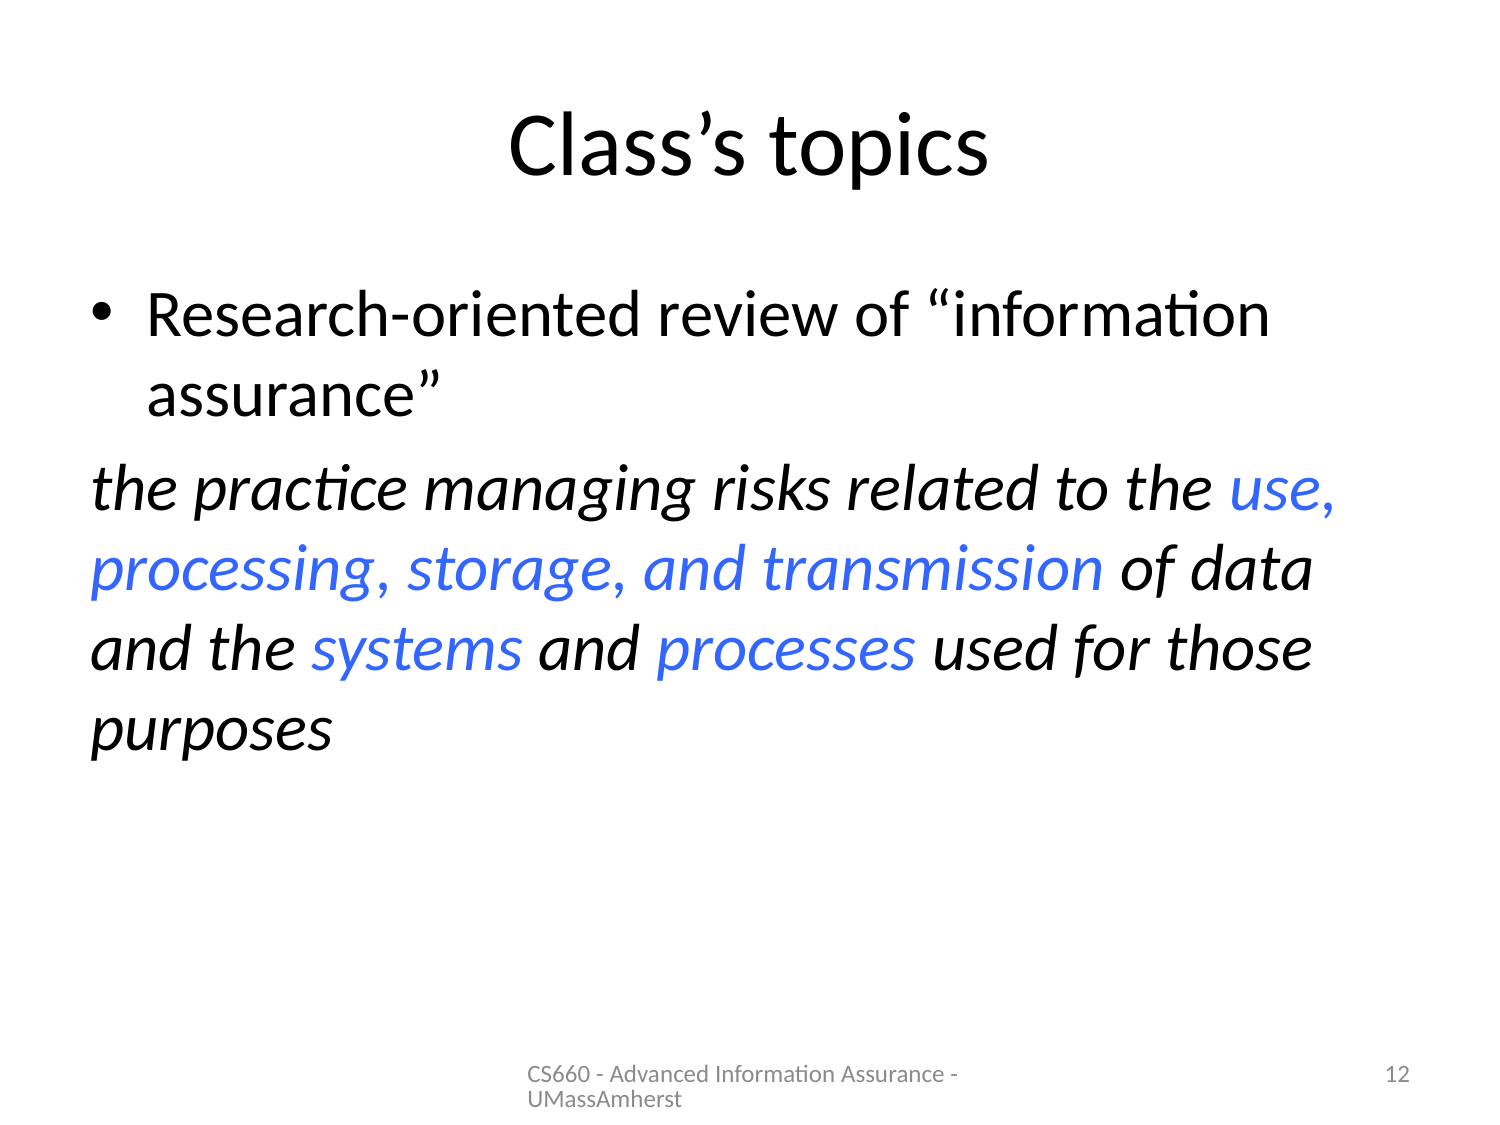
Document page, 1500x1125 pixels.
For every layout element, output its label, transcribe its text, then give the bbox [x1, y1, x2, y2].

title Class’s topics [75, 45, 1425, 233]
footer CS660 - Advanced Information Assurance - UMassAmherst [512, 1042, 988, 1103]
list Research-oriented review of “information assurance” the practice managing risks related to the use, processing, storage, and transmission of data and the systems and processes used for those purposes [75, 262, 1425, 1005]
slide_number 12 [1074, 1042, 1425, 1103]
